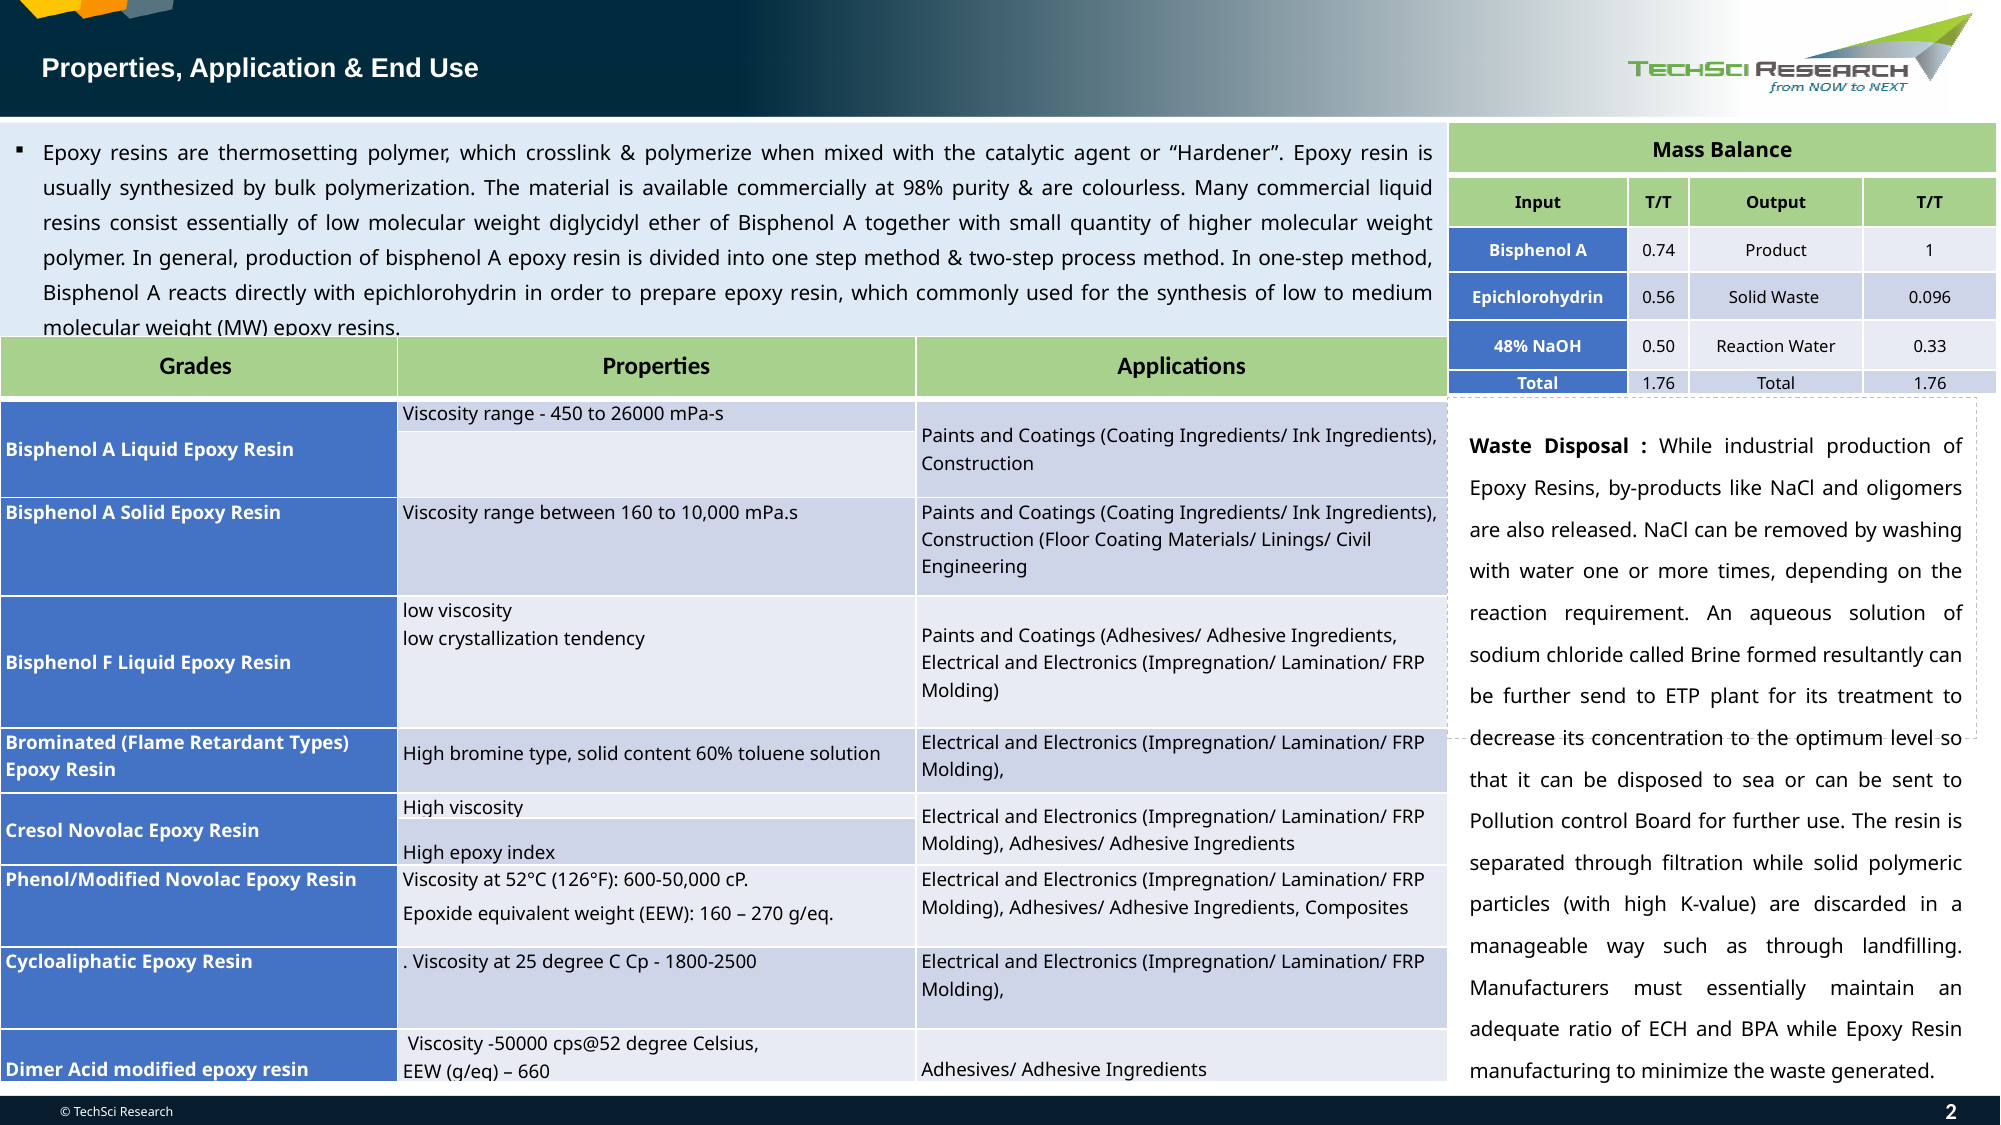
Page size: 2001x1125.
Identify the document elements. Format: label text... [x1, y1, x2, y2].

picture [21, 0, 173, 18]
table_cell Electrical and Electronics (Impregnation/ Lamination/ FRP Molding), Adhesives/ Adhesive Ingredients [917, 794, 1447, 864]
table_cell 1.76 [1864, 371, 1996, 393]
table_cell T/T [1864, 178, 1996, 226]
table_cell High viscosity [398, 794, 915, 817]
table_cell [398, 432, 915, 497]
table_cell Bisphenol A Solid Epoxy Resin [1, 498, 397, 595]
table_cell Reaction Water [1690, 321, 1862, 369]
table_cell Cycloaliphatic Epoxy Resin [1, 948, 397, 1028]
table_cell Dimer Acid modified epoxy resin [1, 1030, 397, 1081]
table_cell High bromine type, solid content 60% toluene solution [398, 729, 915, 792]
table_cell Paints and Coatings (Coating Ingredients/ Ink Ingredients), Construction (Floor Coating Materials/ Linings/ Civil Engineering [917, 498, 1447, 595]
picture [762, 0, 1973, 117]
table_cell Viscosity range between 160 to 10,000 mPa.s [398, 498, 915, 595]
table_cell Bisphenol A [1449, 228, 1627, 271]
text_box [1447, 396, 1977, 739]
table_cell 0.50 [1629, 321, 1688, 369]
table_cell 0.096 [1864, 273, 1996, 319]
table_cell low viscosity low crystallization tendency [398, 597, 915, 727]
table_cell High epoxy index [398, 819, 915, 864]
table_header Applications [917, 337, 1447, 396]
table_cell Output [1690, 178, 1862, 226]
table_cell Electrical and Electronics (Impregnation/ Lamination/ FRP Molding), [917, 729, 1447, 792]
table_cell Bisphenol F Liquid Epoxy Resin [1, 597, 397, 727]
table_cell Paints and Coatings (Adhesives/ Adhesive Ingredients, Electrical and Electronics (Impregnation/ Lamination/ FRP Molding) [917, 597, 1447, 727]
text_box Waste Disposal : While industrial production of Epoxy Resins, by-products like NaCl and oligomers are also released. NaCl can be removed by washing with water one or more times, depending on the reaction requirement. An aqueous solution of sodium chloride called Brine formed resultantly can be further send to ETP plant for its treatment to decrease its concentration to the optimum level so that it can be disposed to sea or can be sent to Pollution control Board for further use. The resin is separated through filtration while solid polymeric particles (with high K-value) are discarded in a manageable way such as through landfilling. Manufacturers must essentially maintain an adequate ratio of ECH and BPA while Epoxy Resin manufacturing to minimize the waste generated. [1456, 411, 1976, 1125]
table_cell Phenol/Modified Novolac Epoxy Resin [1, 866, 397, 946]
table_cell T/T [1629, 178, 1688, 226]
table_cell Input [1449, 178, 1627, 226]
table_cell 1 [1864, 228, 1996, 271]
table_cell 0.74 [1629, 228, 1688, 271]
table_cell Product [1690, 228, 1862, 271]
table_cell Electrical and Electronics (Impregnation/ Lamination/ FRP Molding), [917, 948, 1447, 1028]
table_cell Solid Waste [1690, 273, 1862, 319]
table_cell Viscosity range - 450 to 26000 mPa-s [398, 402, 915, 431]
table_header Properties [398, 337, 915, 396]
table_cell Adhesives/ Adhesive Ingredients [917, 1030, 1447, 1081]
table_cell Brominated (Flame Retardant Types) Epoxy Resin [1, 729, 397, 792]
table_cell Total [1449, 371, 1627, 393]
table_cell Viscosity at 52°C (126°F): 600-50,000 cP. Epoxide equivalent weight (EEW): 160 – 270 g/eq. [398, 866, 915, 946]
table_cell 1.76 [1629, 371, 1688, 393]
table_cell 0.56 [1629, 273, 1688, 319]
table_cell Electrical and Electronics (Impregnation/ Lamination/ FRP Molding), Adhesives/ Adhesive Ingredients, Composites [917, 866, 1447, 946]
table_cell Viscosity -50000 cps@52 degree Celsius, EEW (g/eq) – 660 [398, 1030, 915, 1081]
list Properties, Application & End Use [26, 42, 616, 97]
table_header Grades [1, 337, 397, 396]
table_cell . Viscosity at 25 degree C Cp - 1800-2500 [398, 948, 915, 1028]
table_cell Paints and Coatings (Coating Ingredients/ Ink Ingredients), Construction [917, 402, 1447, 497]
table_cell Bisphenol A Liquid Epoxy Resin [1, 402, 397, 497]
table_cell Total [1690, 371, 1862, 393]
table_header Mass Balance [1449, 123, 1996, 172]
table_cell Cresol Novolac Epoxy Resin [1, 794, 397, 864]
table_cell Epichlorohydrin [1449, 273, 1627, 319]
table_cell 0.33 [1864, 321, 1996, 369]
table_cell 48% NaOH [1449, 321, 1627, 369]
text_box Epoxy resins are thermosetting polymer, which crosslink & polymerize when mixed with the catalytic agent or “Hardener”. Epoxy resin is usually synthesized by bulk polymerization. The material is available commercially at 98% purity & are colourless. Many commercial liquid resins consist essentially of low molecular weight diglycidyl ether of Bisphenol A together with small quantity of higher molecular weight polymer. In general, production of bisphenol A epoxy resin is divided into one step method & two-step process method. In one-step method, Bisphenol A reacts directly with epichlorohydrin in order to prepare epoxy resin, which commonly used for the synthesis of low to medium molecular weight (MW) epoxy resins. [0, 122, 1447, 336]
